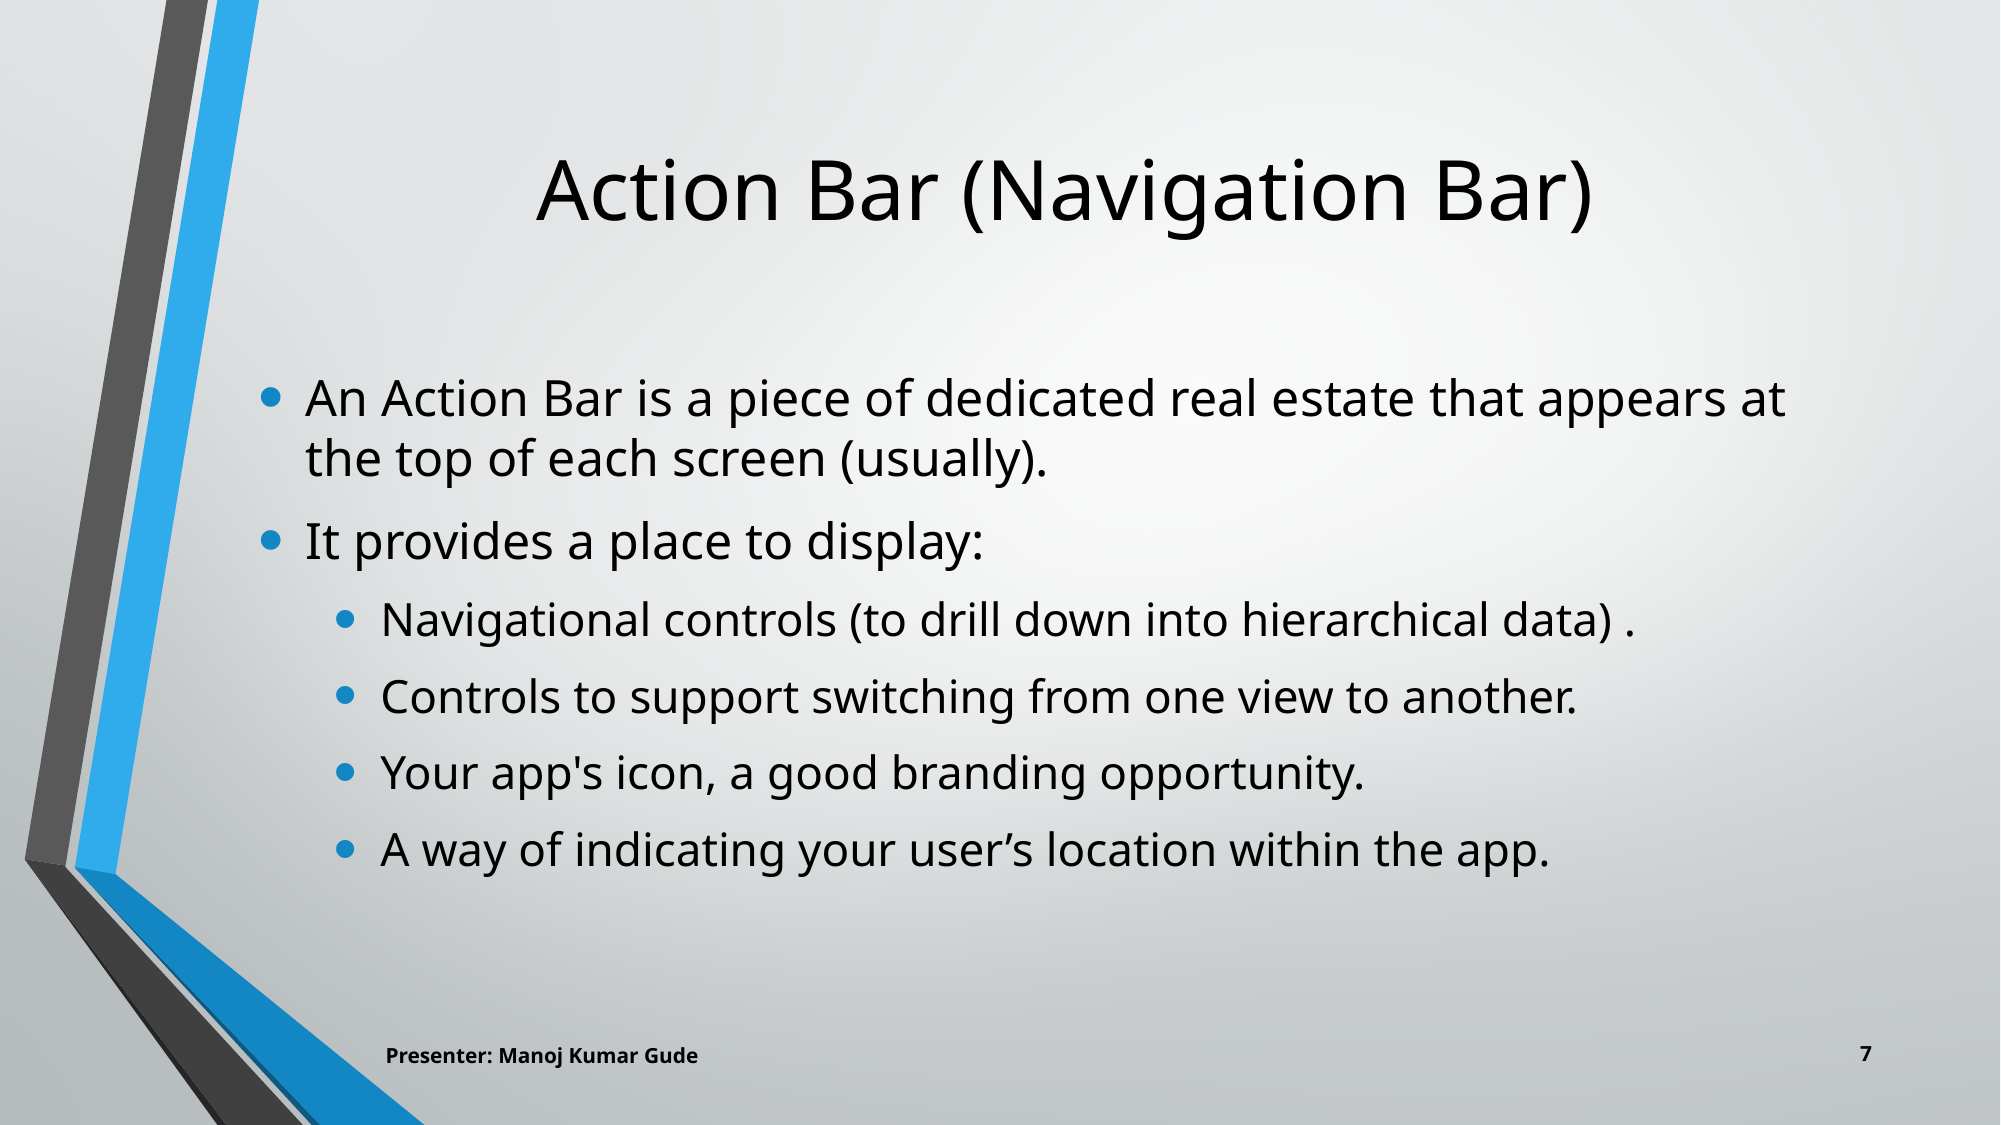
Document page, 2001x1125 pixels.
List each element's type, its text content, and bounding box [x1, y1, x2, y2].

slide_number 7 [1796, 1025, 1887, 1085]
title Action Bar (Navigation Bar) [243, 112, 1887, 263]
footer Presenter: Manoj Kumar Gude [370, 1025, 1533, 1085]
list An Action Bar is a piece of dedicated real estate that appears at the top of each screen (usually). It provides a place to display: Navigational controls (to drill down into hierarchical data) . Controls to support switching from one view to another. Your app's icon, a good branding opportunity. A way of indicating your user’s location within the app. [243, 292, 1887, 950]
